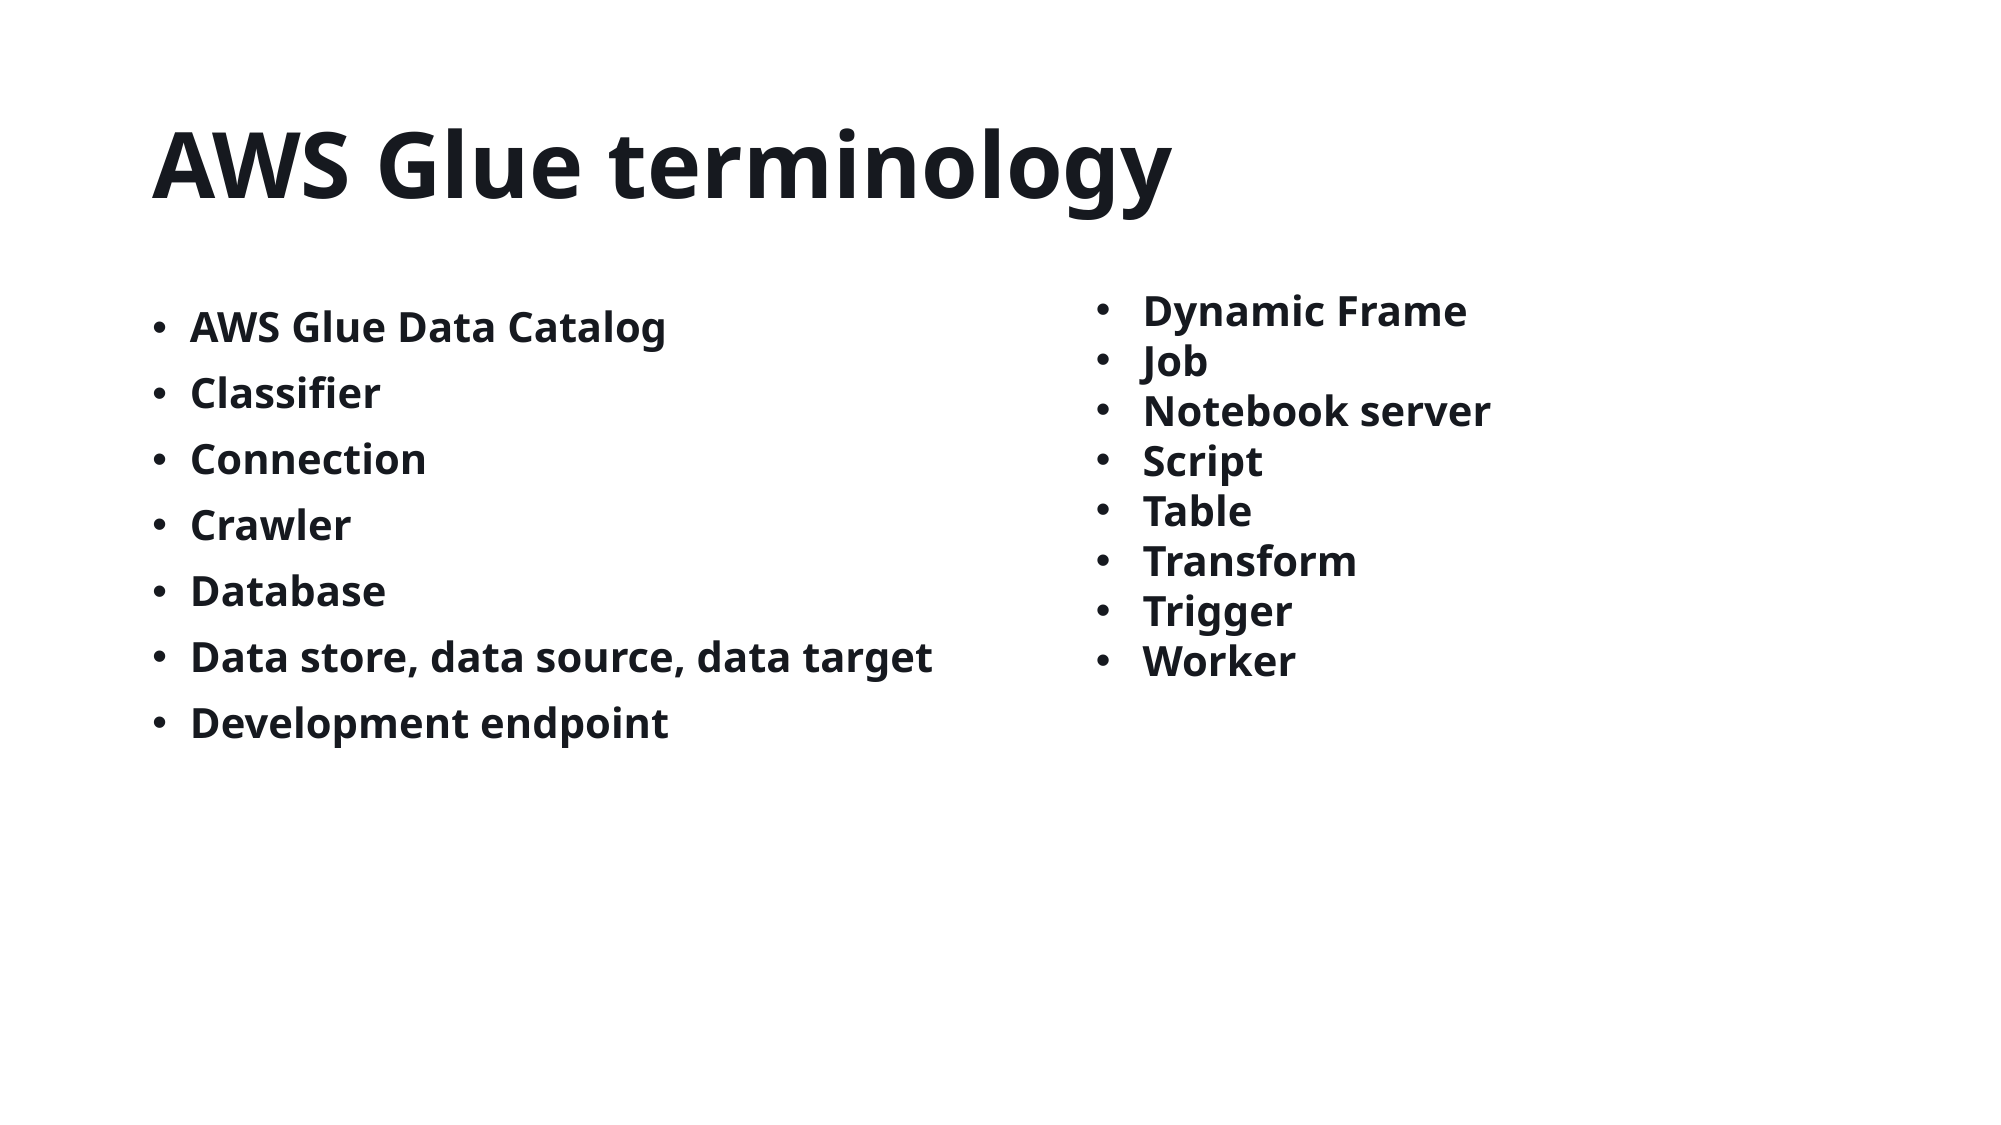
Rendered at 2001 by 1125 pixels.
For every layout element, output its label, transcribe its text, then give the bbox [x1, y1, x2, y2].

title AWS Glue terminology [137, 59, 1863, 278]
list AWS Glue Data Catalog Classifier Connection Crawler Database Data store, data source, data target Development endpoint [137, 299, 1045, 1014]
text_box Dynamic Frame Job Notebook server Script Table Transform Trigger Worker [1081, 277, 1945, 693]
